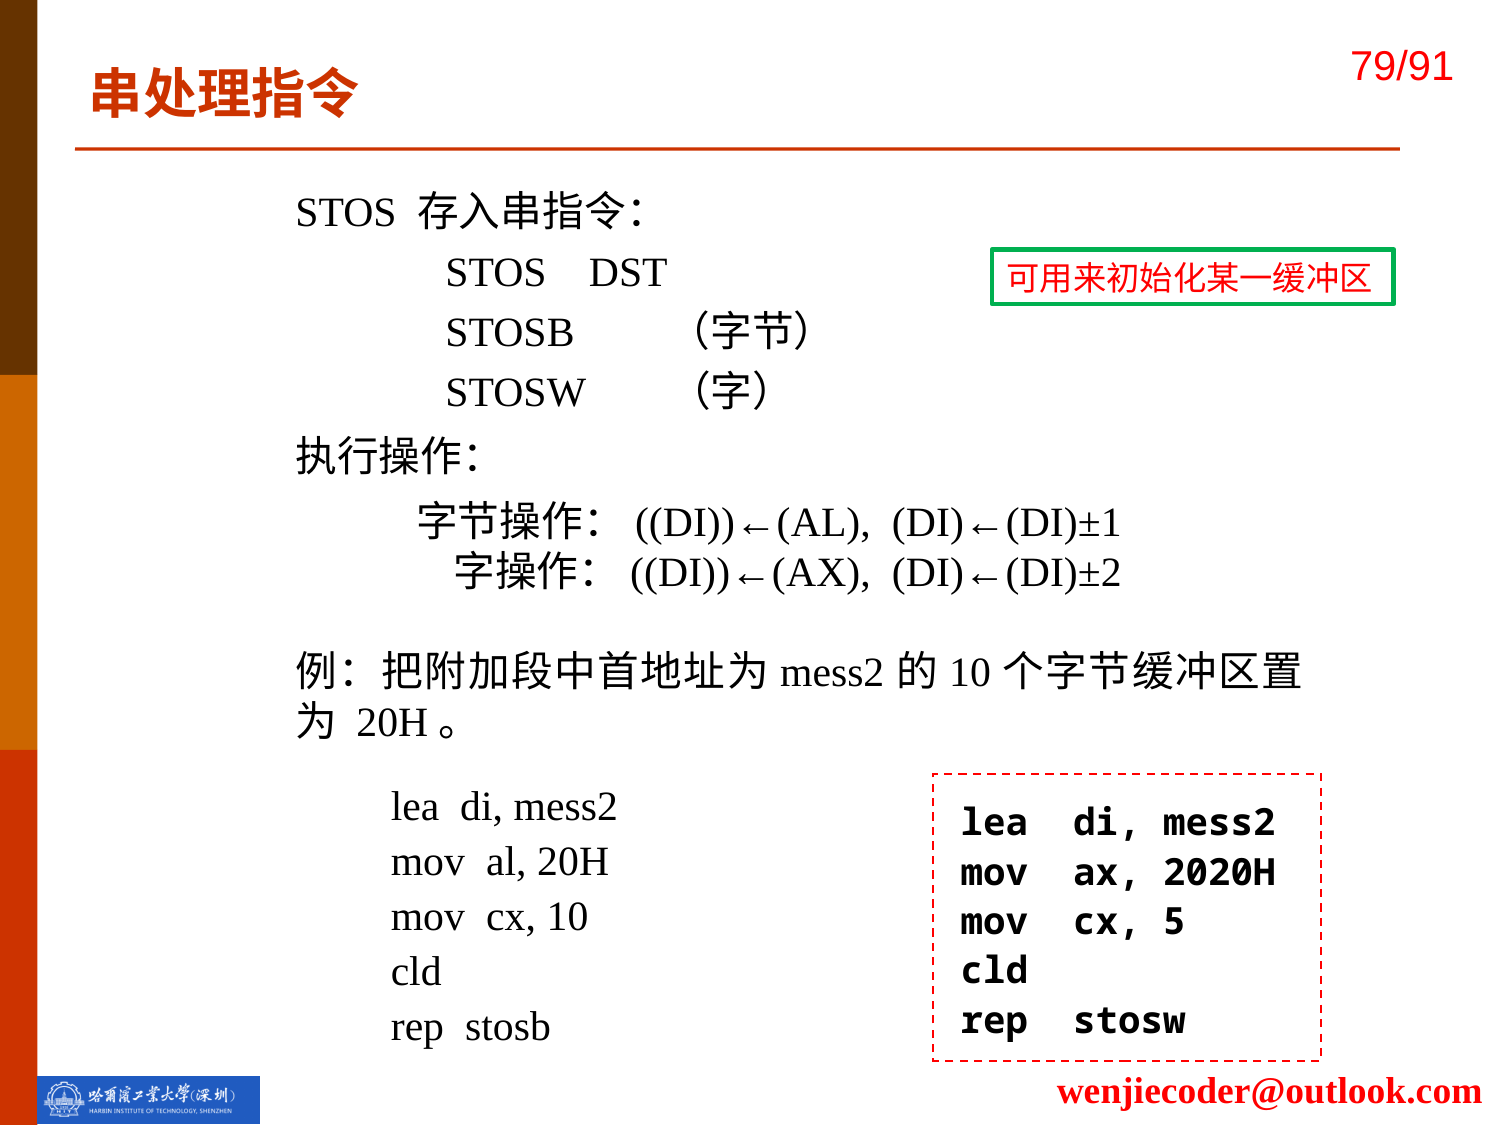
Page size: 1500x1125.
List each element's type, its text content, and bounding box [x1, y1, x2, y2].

picture [37, 1076, 260, 1124]
text_box 可用来初始化某一缓冲区 [1324, 249, 1394, 305]
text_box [932, 773, 1321, 1062]
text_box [280, 167, 1319, 1060]
text_box 串处理指令 [74, 52, 1123, 132]
